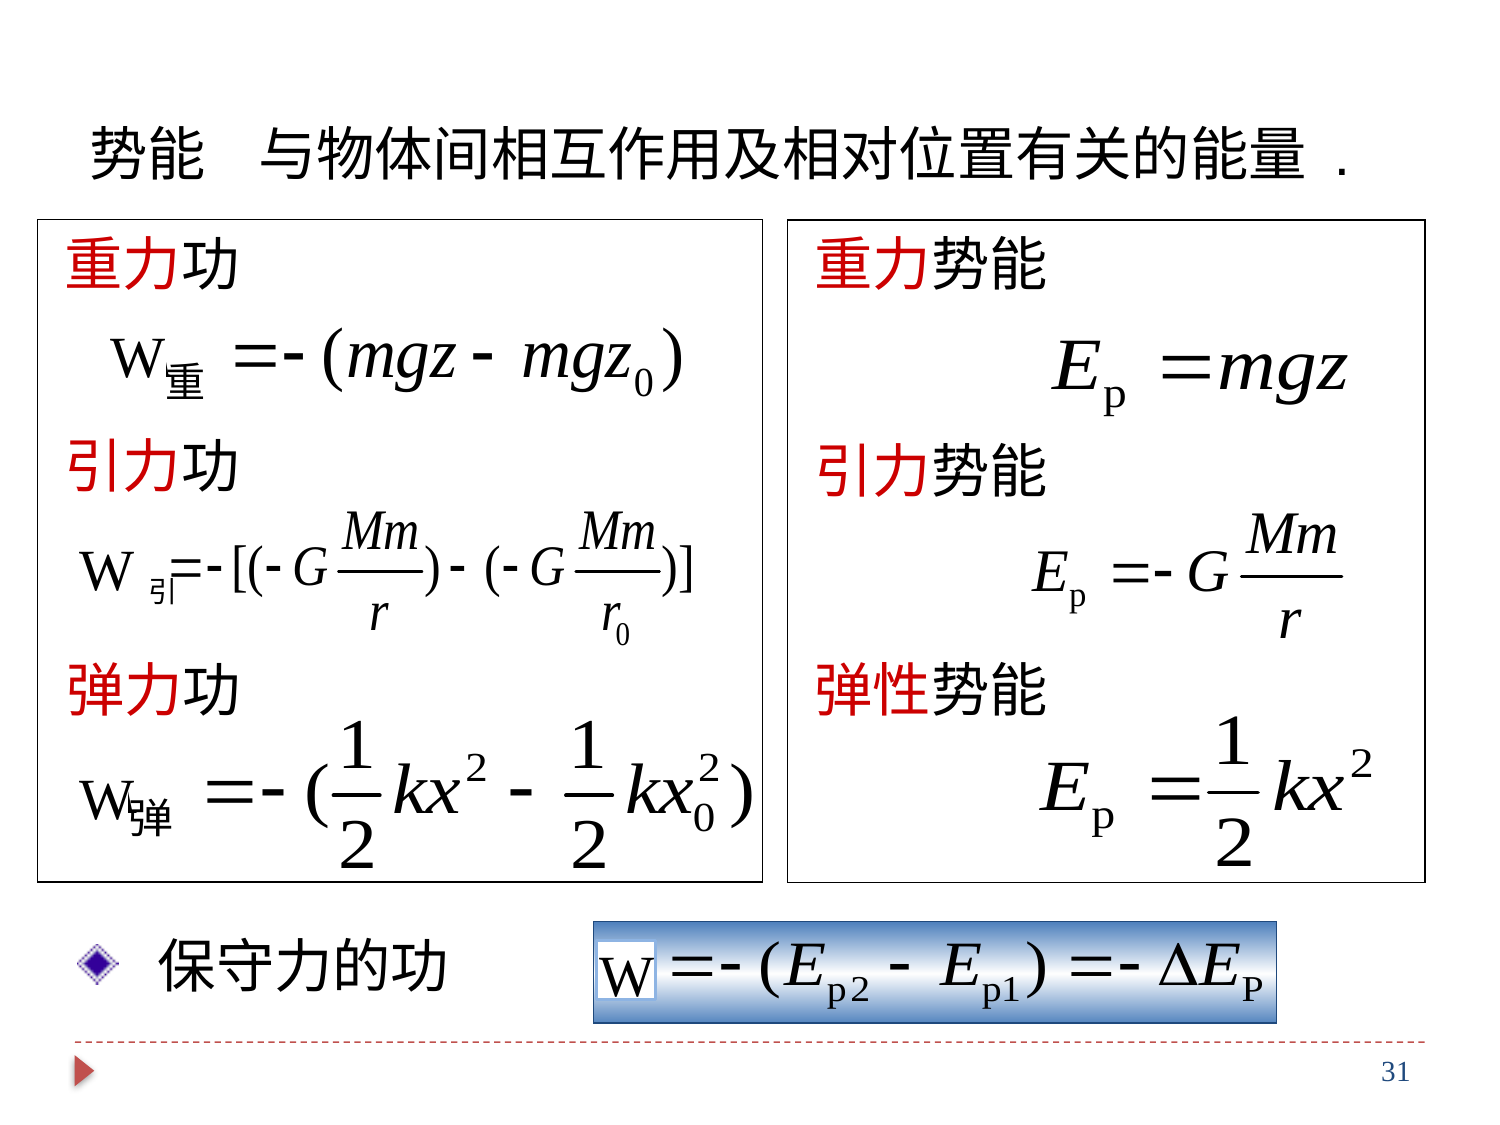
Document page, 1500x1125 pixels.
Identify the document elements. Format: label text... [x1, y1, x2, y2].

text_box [787, 219, 1426, 883]
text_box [62, 921, 1277, 1023]
text_box 势能 与物体间相互作用及相对位置有关的能量 . [74, 109, 1500, 195]
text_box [37, 219, 767, 886]
footer 31 [1050, 1045, 1426, 1106]
